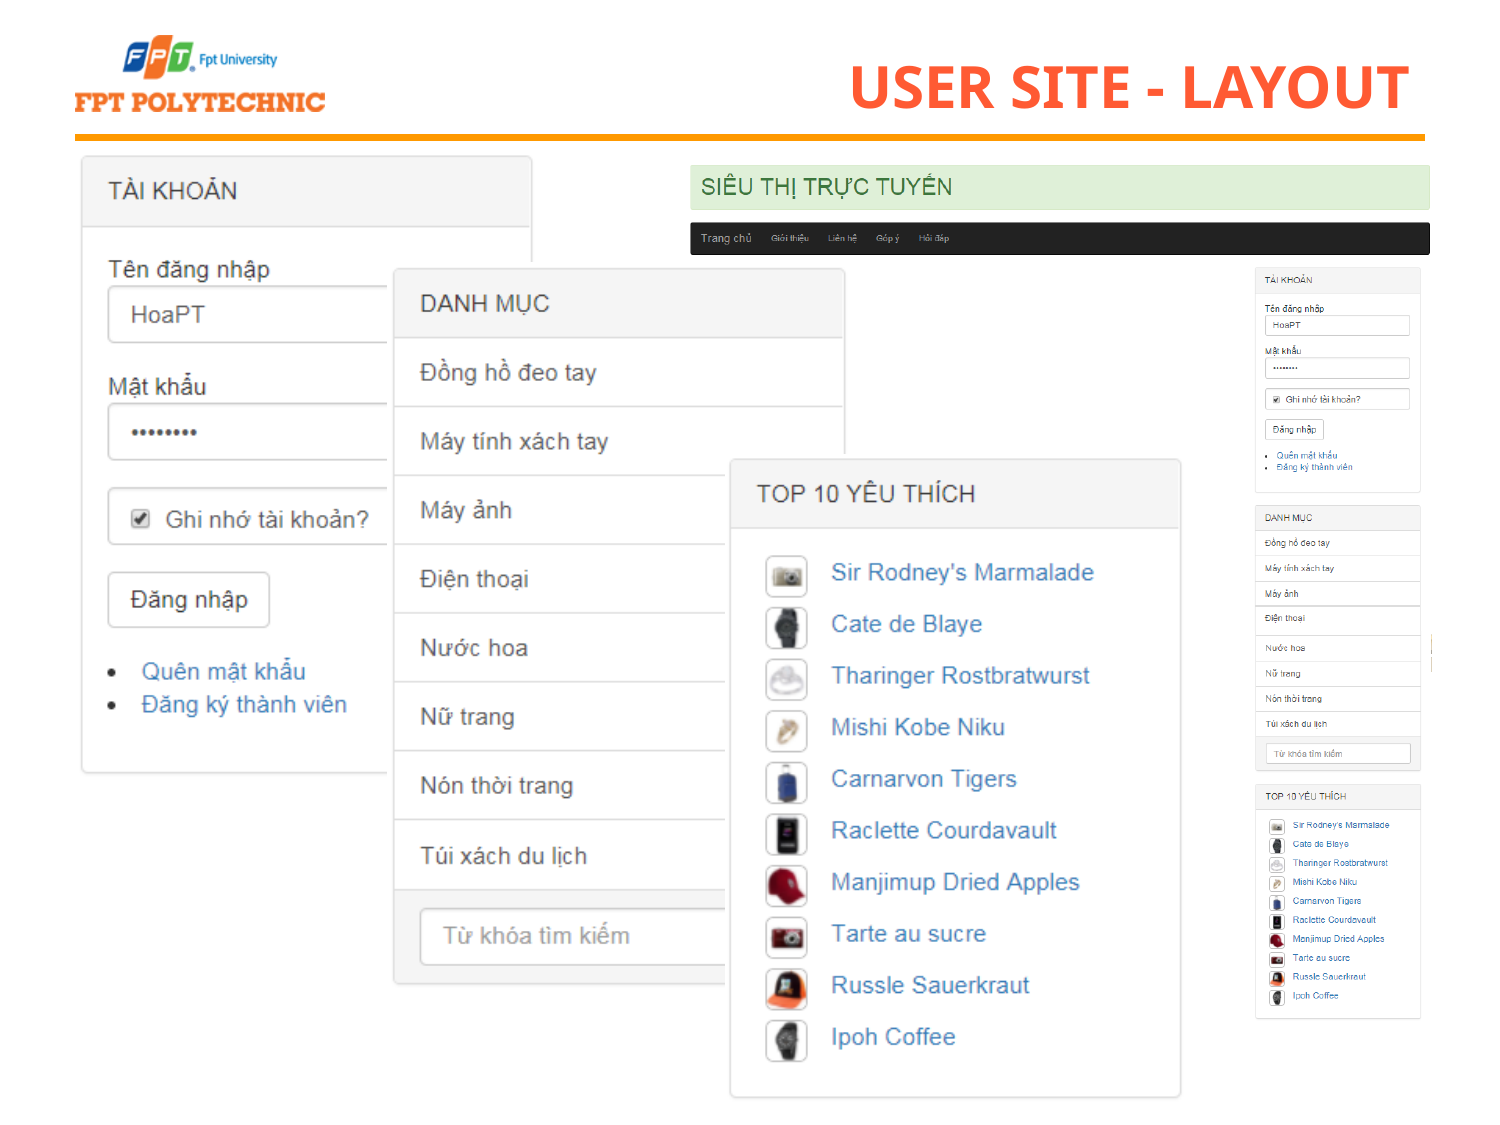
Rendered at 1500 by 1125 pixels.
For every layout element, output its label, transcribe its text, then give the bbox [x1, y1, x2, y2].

picture [74, 150, 1188, 1103]
title User Site - Layout [337, 45, 1425, 125]
picture [75, 35, 325, 112]
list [687, 162, 1432, 1026]
